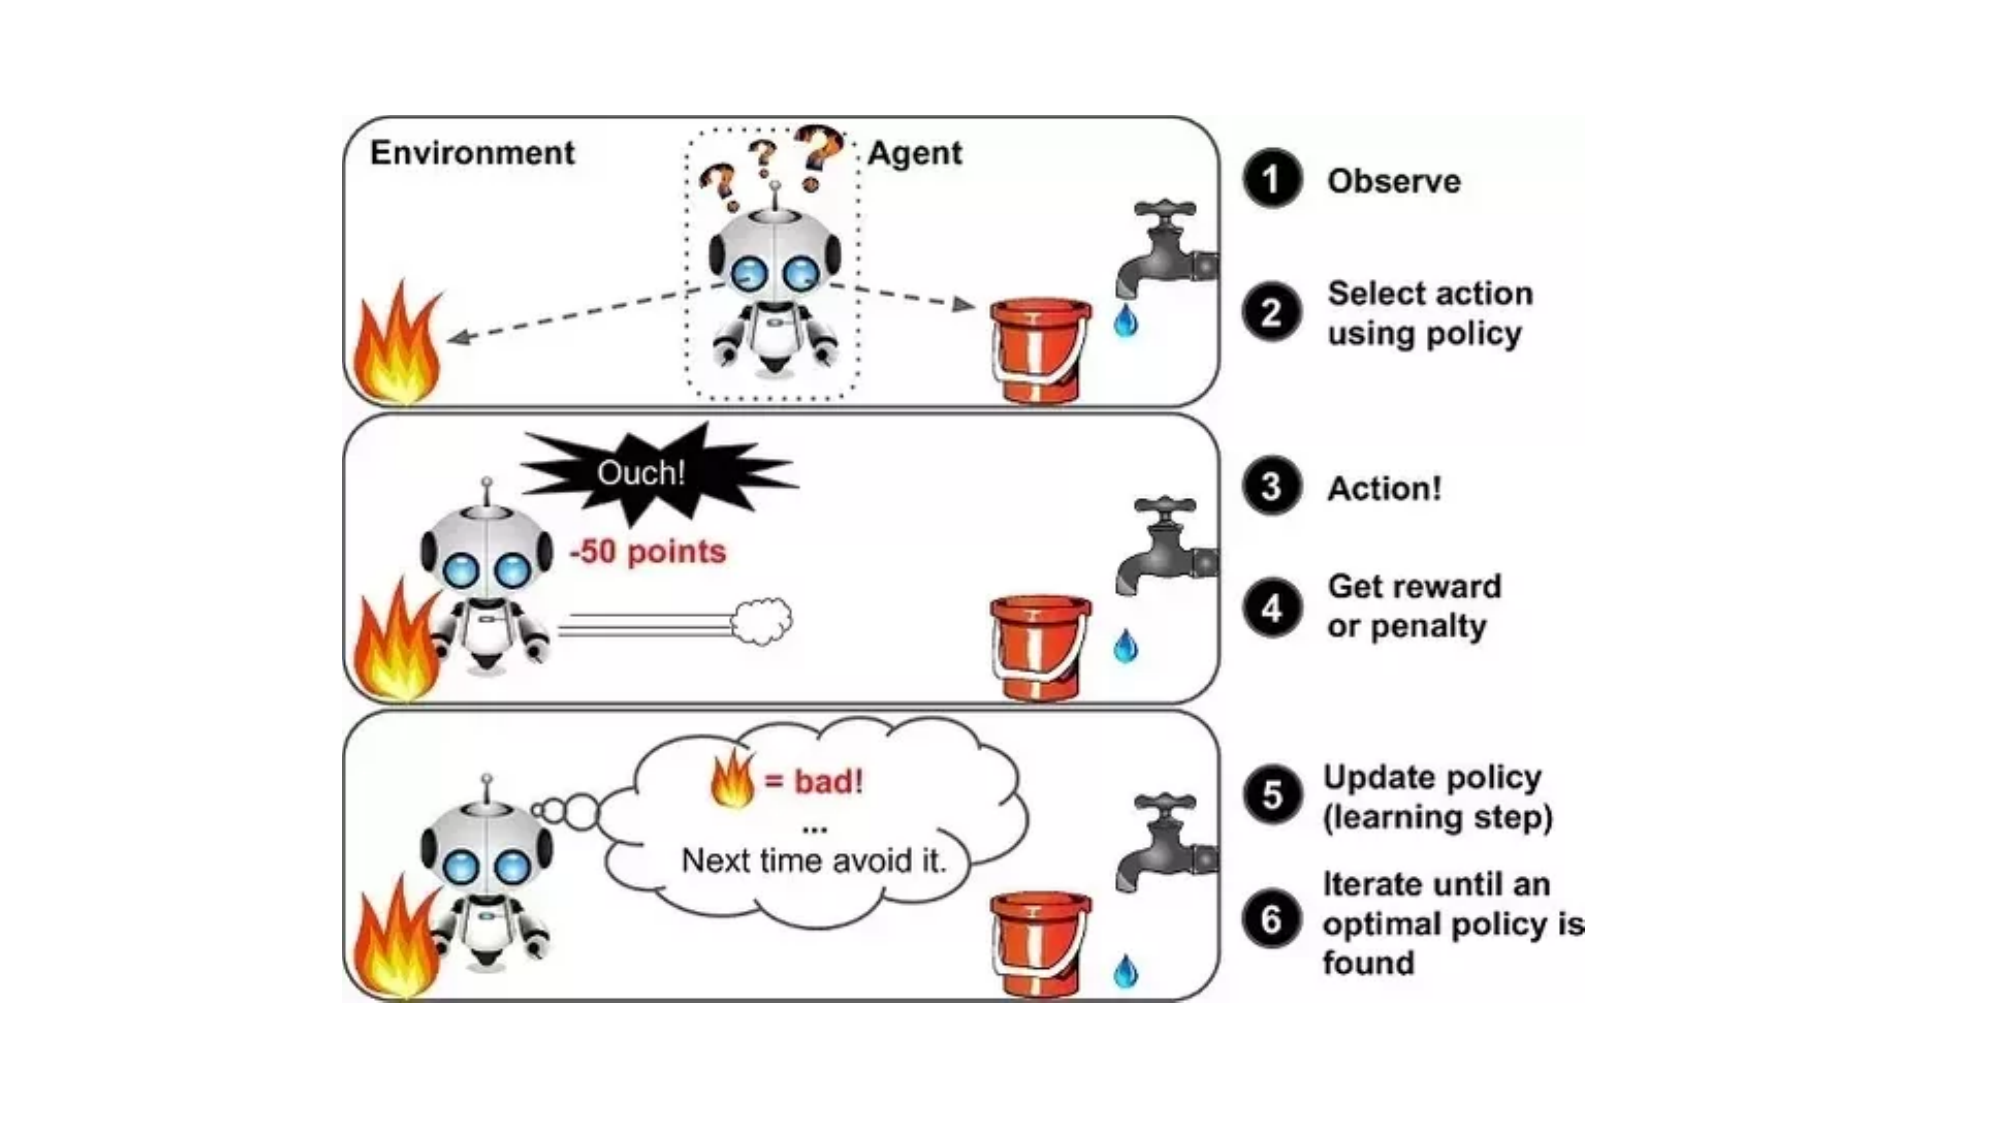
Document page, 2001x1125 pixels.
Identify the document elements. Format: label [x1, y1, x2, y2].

picture [342, 115, 1585, 1003]
